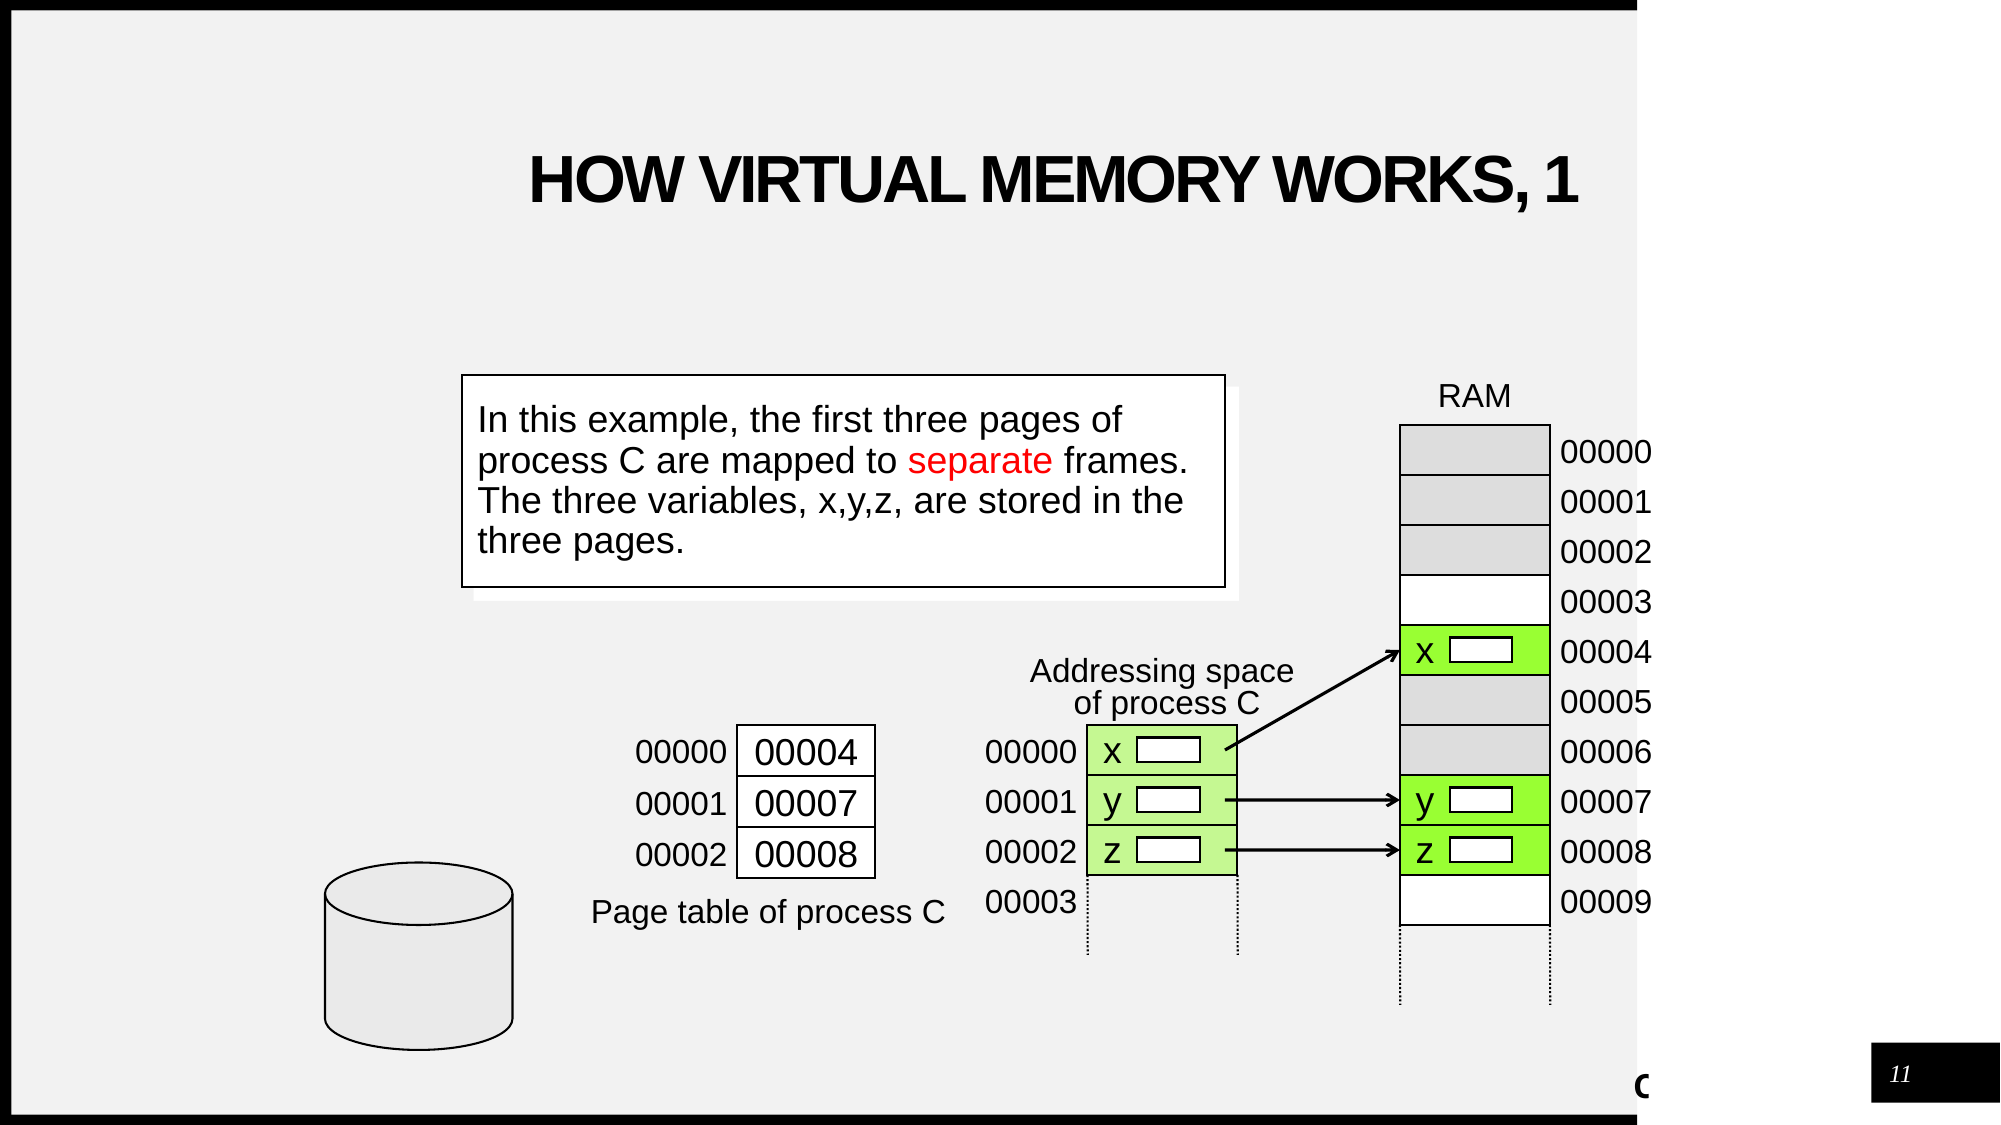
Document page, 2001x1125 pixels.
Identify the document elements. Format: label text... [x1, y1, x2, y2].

text_box In this example, the first three pages of process C are mapped to separate frames. The three variables, x,y,z, are stored in the three pages. [462, 374, 1225, 588]
text_box [1399, 525, 1550, 575]
text_box [324, 862, 513, 1050]
text_box 00007 [1550, 774, 1675, 825]
text_box 00004 [1550, 624, 1675, 675]
text_box z [1412, 837, 1438, 860]
text_box 00002 [1550, 525, 1675, 575]
text_box 00000 [988, 725, 1087, 774]
text_box Addressing space of process C [1062, 649, 1263, 725]
text_box [1399, 474, 1550, 525]
text_box [1399, 875, 1550, 925]
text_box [549, 724, 988, 929]
text_box [1399, 775, 1550, 825]
text_box 00003 [988, 875, 1100, 925]
text_box 00005 [1550, 675, 1675, 725]
title How virtual memory works, 1 [425, 87, 1700, 275]
text_box [1238, 792, 1400, 808]
text_box [1449, 637, 1513, 663]
text_box 00003 [1550, 575, 1675, 624]
text_box [1449, 837, 1513, 863]
text_box [1449, 787, 1513, 813]
text_box [1399, 625, 1550, 675]
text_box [1087, 724, 1238, 875]
text_box 00000 [1550, 425, 1675, 474]
text_box 00001 [1550, 474, 1675, 525]
text_box [1399, 725, 1550, 775]
text_box x [1412, 637, 1438, 660]
text_box RAM [1374, 375, 1575, 413]
text_box [1399, 825, 1550, 875]
text_box [1399, 425, 1550, 474]
text_box 00002 [988, 825, 1087, 875]
text_box [1238, 842, 1400, 858]
text_box [1399, 575, 1550, 625]
slide_number 11 [1877, 1050, 1924, 1096]
text_box 00001 [988, 774, 1087, 825]
text_box [1238, 649, 1400, 743]
text_box 00009 [1550, 875, 1675, 925]
text_box [1399, 675, 1550, 725]
text_box 00006 [1550, 725, 1675, 774]
text_box y [1412, 787, 1438, 810]
text_box 00008 [1550, 825, 1675, 875]
